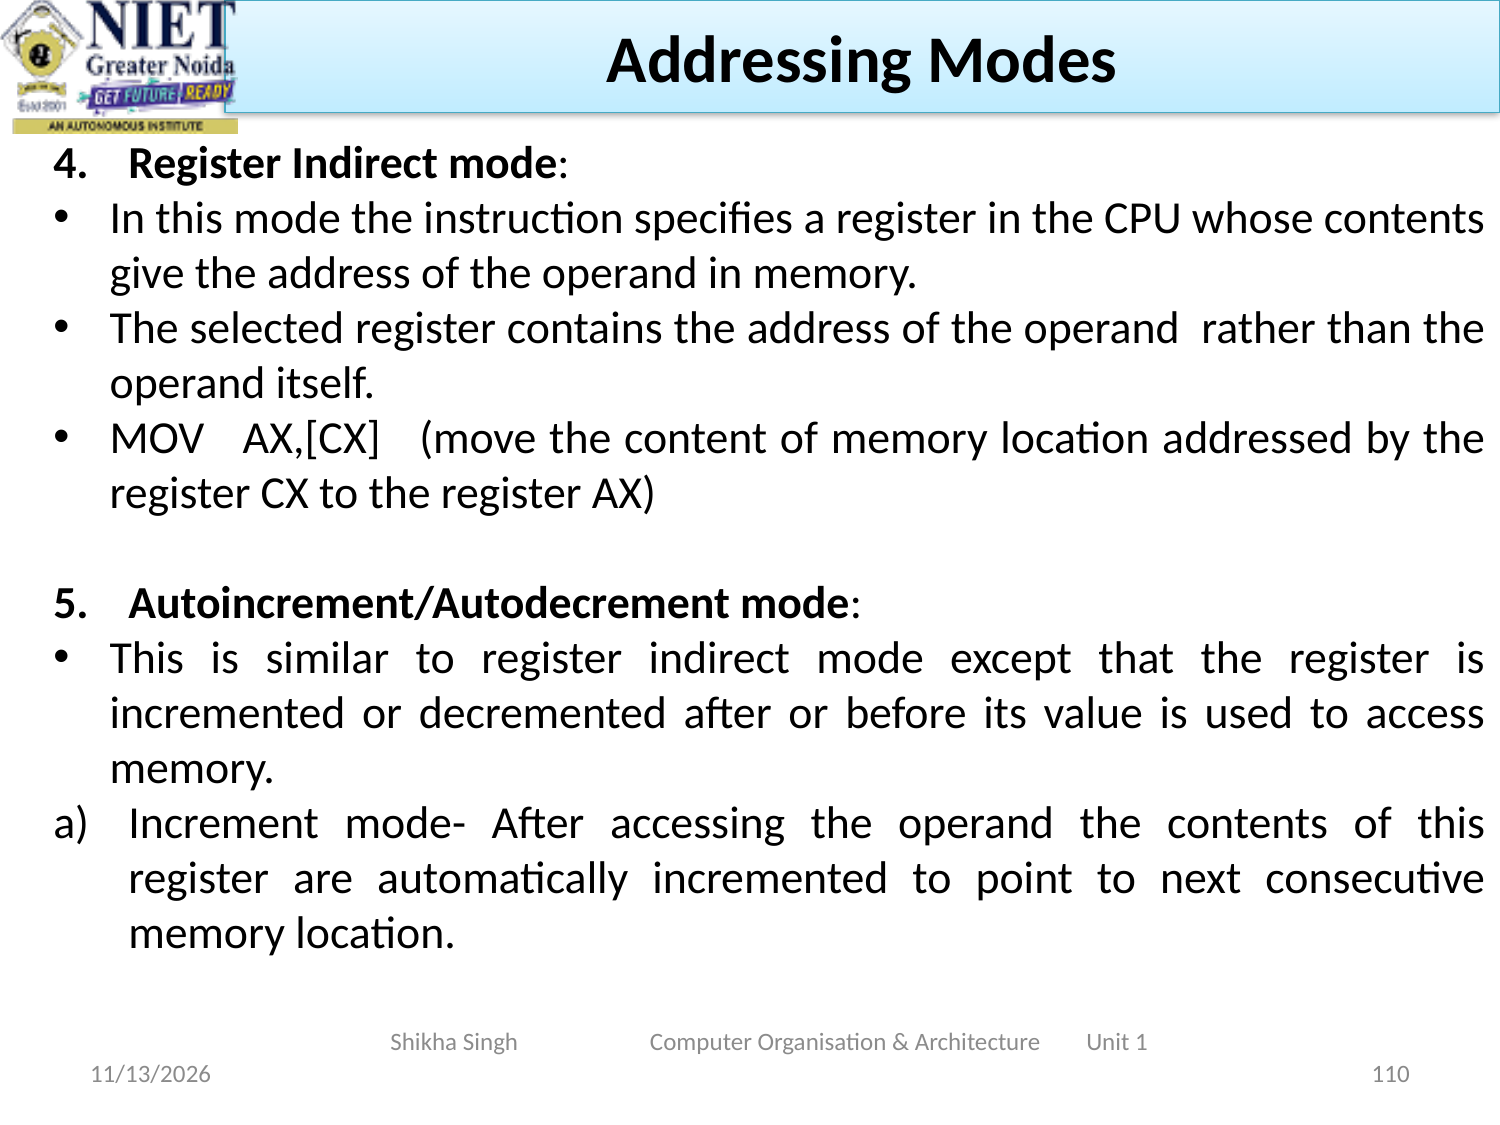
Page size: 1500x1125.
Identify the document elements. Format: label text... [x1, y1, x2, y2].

footer Shikha Singh Computer Organisation & Architecture Unit 1 [375, 1025, 1200, 1085]
text_box Addressing Modes [238, 0, 1500, 113]
text_box Register Indirect mode: In this mode the instruction specifies a register in the CPU whose contents give the address of the operand in memory. The selected register contains the address of the operand rather than the operand itself. MOV AX,[CX] (move the content of memory location addressed by the register CX to the register AX) Autoincrement/Autodecrement mode: This is similar to register indirect mode except that the register is incremented or decremented after or before its value is used to access memory. Increment mode- After accessing the operand the contents of this register are automatically incremented to point to next consecutive memory location. [38, 125, 1500, 1125]
picture [0, 0, 238, 135]
